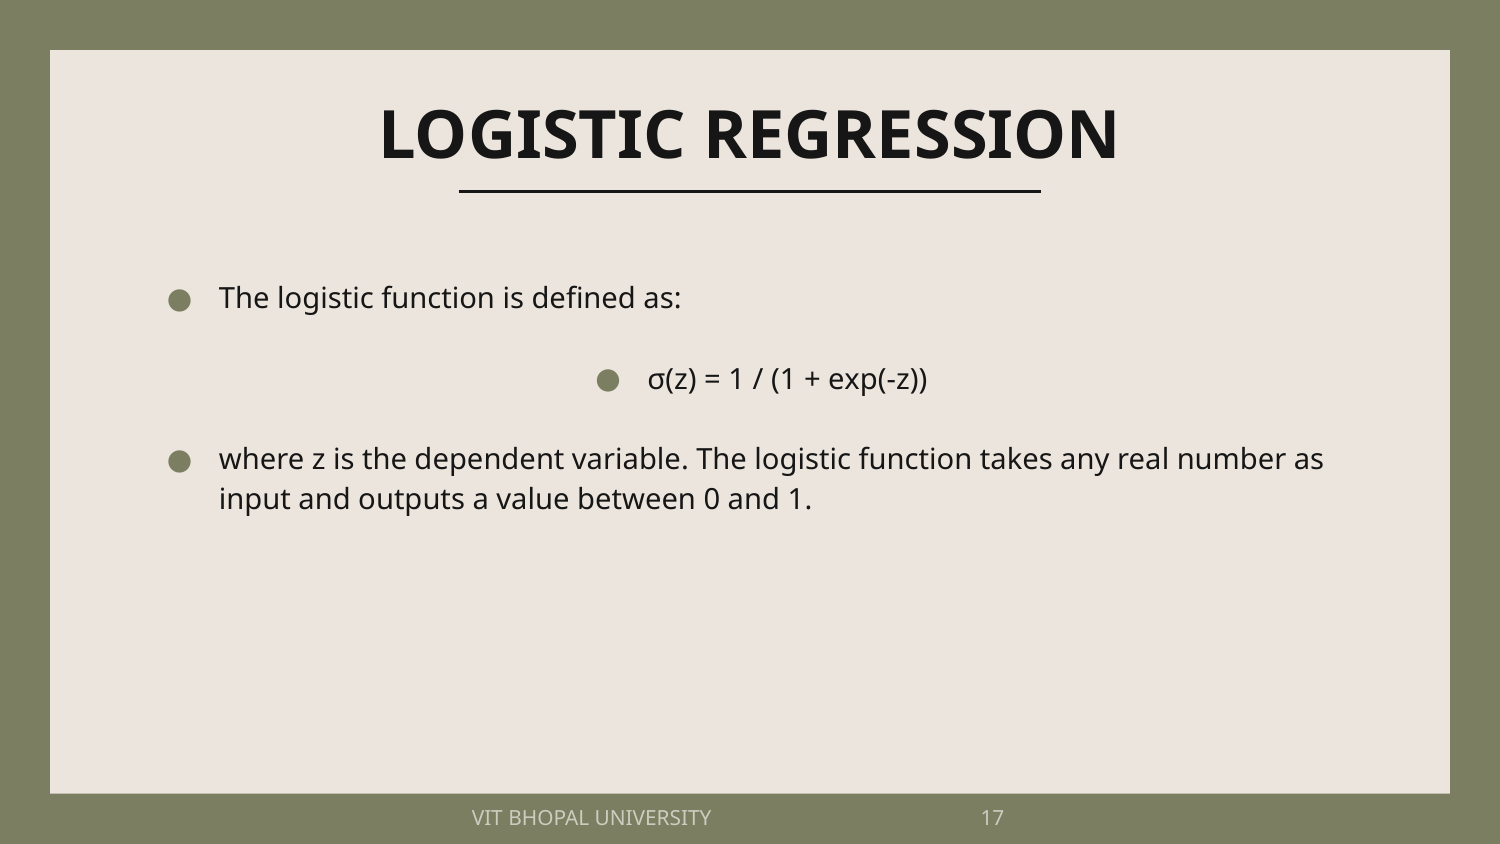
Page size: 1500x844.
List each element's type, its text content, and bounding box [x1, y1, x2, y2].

text_box VIT BHOPAL UNIVERSITY 17 [26, 796, 1450, 842]
list The logistic function is defined as: σ(z) = 1 / (1 + exp(-z)) where z is the dependent variable. The logistic function takes any real number as input and outputs a value between 0 and 1. [128, 259, 1372, 729]
title LOGISTIC REGRESSION [118, 76, 1382, 171]
